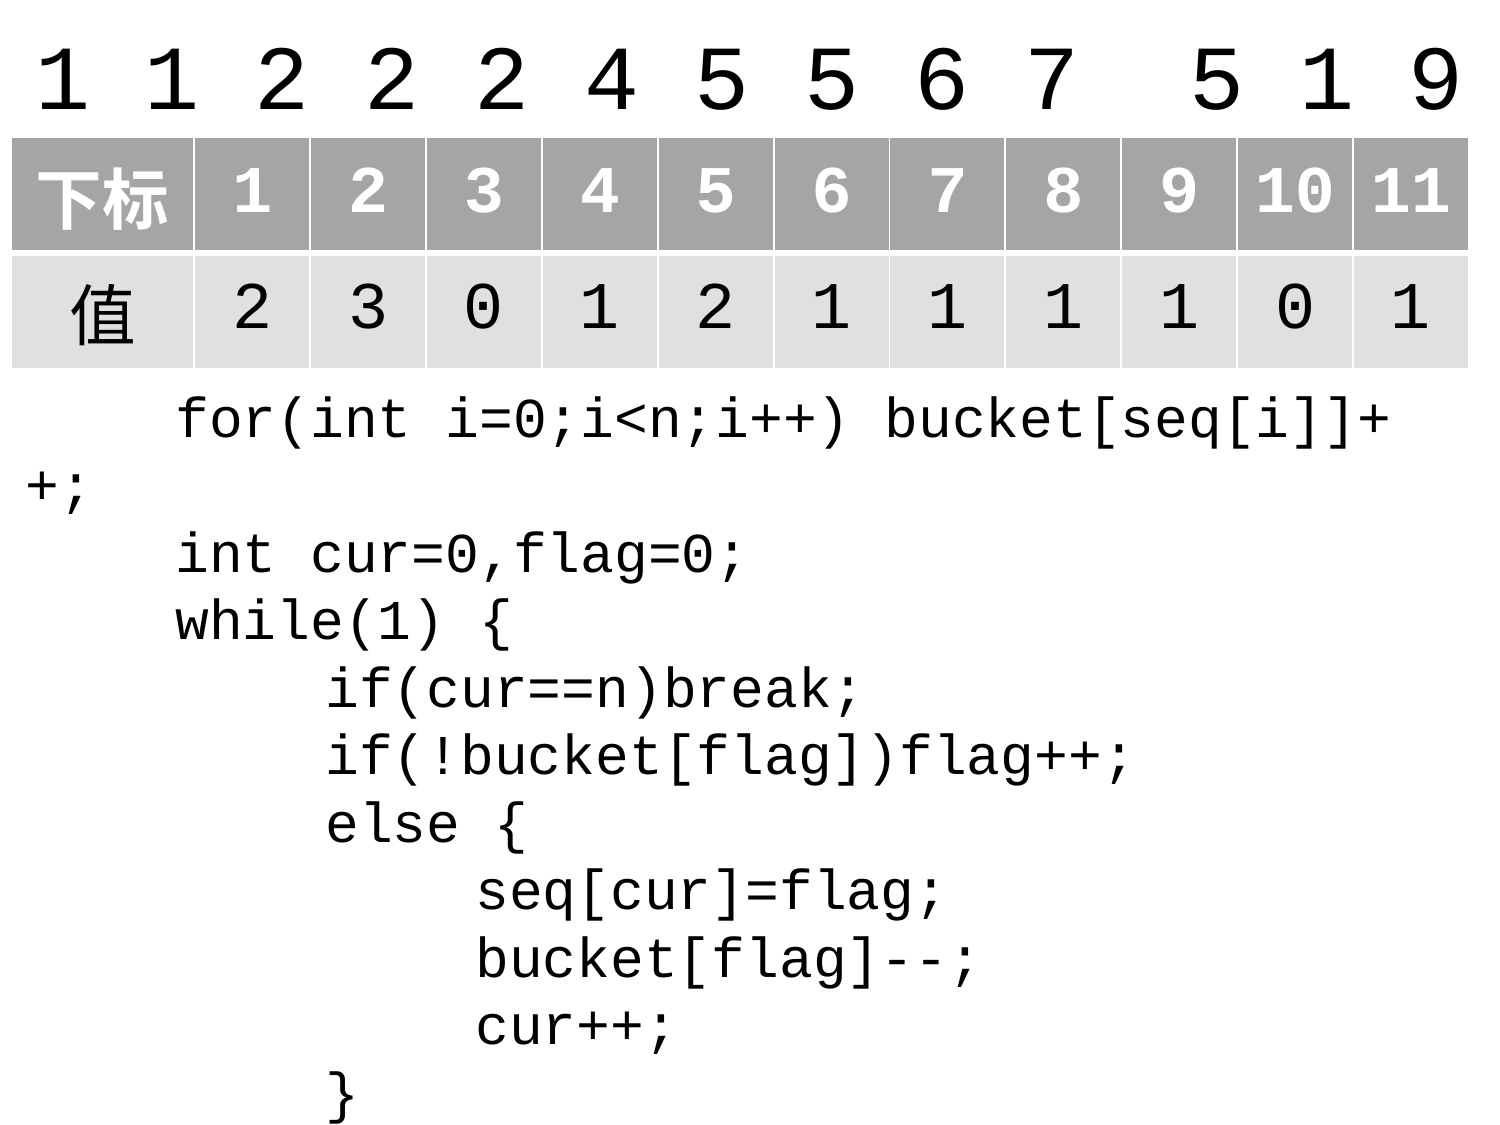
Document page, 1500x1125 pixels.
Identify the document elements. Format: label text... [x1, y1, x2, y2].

table_header 下标 [12, 138, 193, 250]
table_cell 2 [195, 256, 309, 368]
table_header 4 [543, 138, 657, 250]
table_cell 1 [1006, 256, 1120, 368]
table_header 5 [659, 138, 773, 250]
text_box 1 1 2 2 2 4 5 5 6 7 5 1 9 [0, 10, 1500, 136]
table_header 3 [427, 138, 541, 250]
table_cell 0 [1238, 256, 1352, 368]
table_header 9 [1122, 138, 1236, 250]
table_cell 1 [1354, 256, 1468, 368]
table_cell 1 [890, 256, 1004, 368]
table_cell 1 [775, 256, 889, 368]
table_cell 1 [1122, 256, 1236, 368]
table_header 1 [195, 138, 309, 250]
table_header 10 [1238, 138, 1352, 250]
table_header 2 [311, 138, 425, 250]
text_box for(int i=0;i<n;i++) bucket[seq[i]]++; int cur=0,flag=0; while(1) { if(cur==n)break; if(!bucket[flag])flag++; else { seq[cur]=flag; bucket[flag]--; cur++; } } [10, 373, 1470, 1125]
table_cell 3 [311, 256, 425, 368]
table_cell 0 [427, 256, 541, 368]
table_header 7 [890, 138, 1004, 250]
table_header 8 [1006, 138, 1120, 250]
table_header 11 [1354, 138, 1468, 250]
table_cell 1 [543, 256, 657, 368]
table_cell 2 [659, 256, 773, 368]
table_cell 值 [12, 256, 193, 368]
table_header 6 [775, 138, 889, 250]
